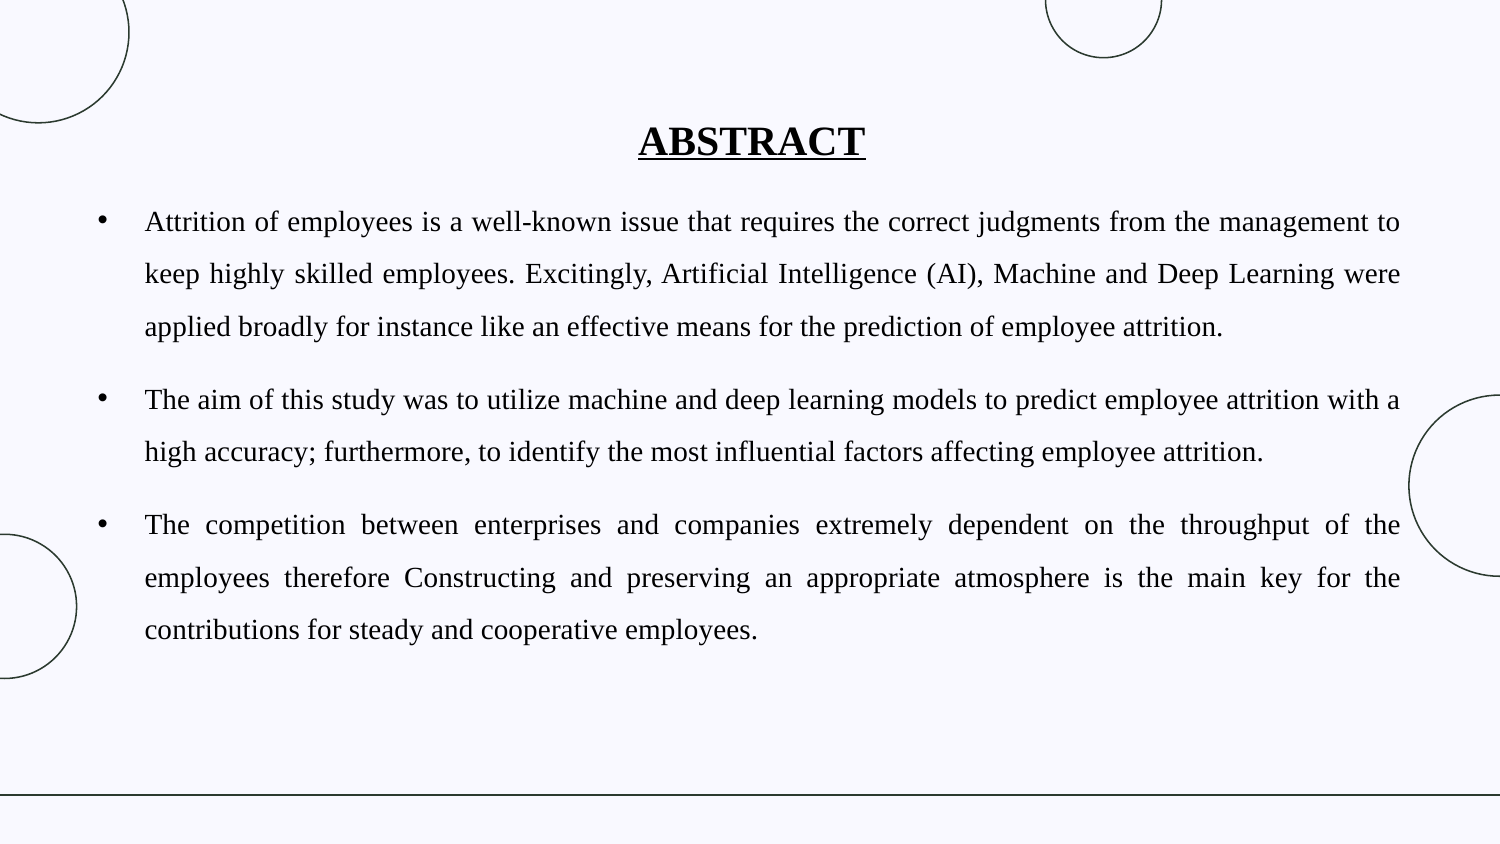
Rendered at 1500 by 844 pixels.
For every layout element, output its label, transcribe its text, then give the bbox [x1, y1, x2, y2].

text_box ABSTRACT Attrition of employees is a well-known issue that requires the correct judgments from the management to keep highly skilled employees. Excitingly, Artificial Intelligence (AI), Machine and Deep Learning were applied broadly for instance like an effective means for the prediction of employee attrition. The aim of this study was to utilize machine and deep learning models to predict employee attrition with a high accuracy; furthermore, to identify the most influential factors affecting employee attrition. The competition between enterprises and companies extremely dependent on the throughput of the employees therefore Constructing and preserving an appropriate atmosphere is the main key for the contributions for steady and cooperative employees. [82, 81, 1417, 654]
